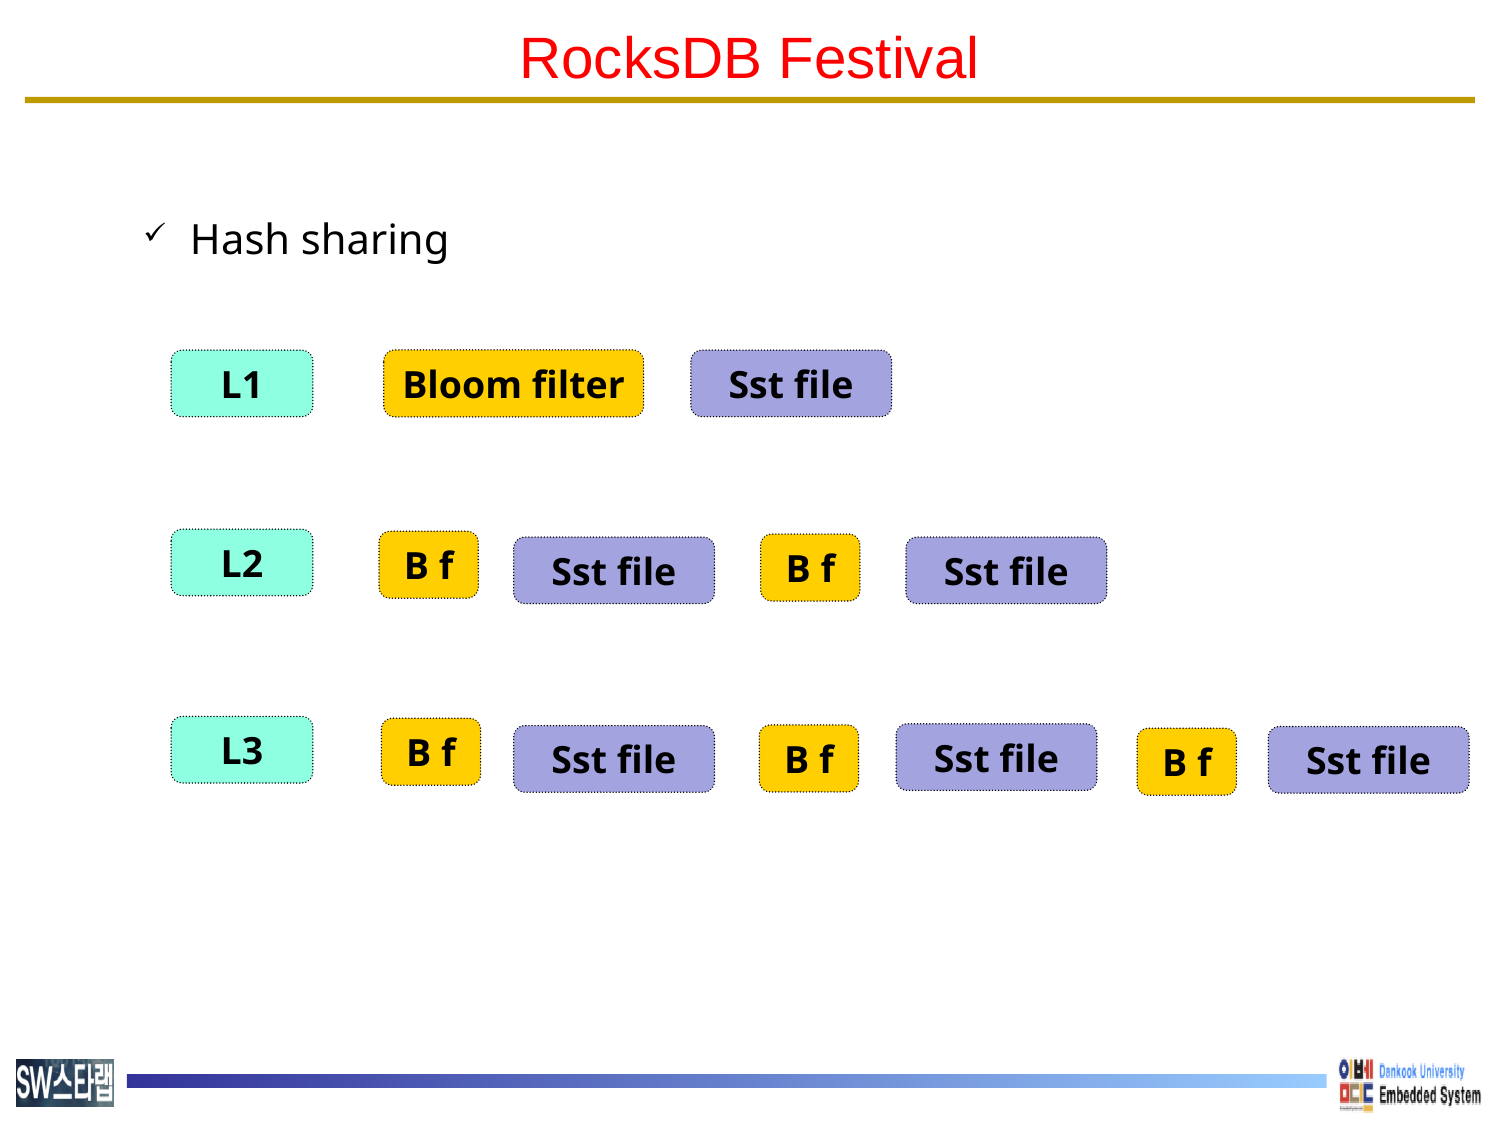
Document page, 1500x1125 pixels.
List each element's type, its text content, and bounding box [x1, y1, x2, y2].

text_box B f [760, 534, 860, 602]
text_box Bloom filter [383, 349, 644, 417]
text_box Sst file [513, 725, 715, 793]
text_box B f [1137, 728, 1237, 796]
text_box L2 [171, 529, 313, 596]
text_box Sst file [896, 723, 1097, 791]
text_box Sst file [905, 537, 1107, 604]
text_box Sst file [690, 350, 892, 417]
text_box Sst file [513, 537, 715, 604]
picture [1333, 1056, 1484, 1113]
text_box B f [379, 531, 479, 599]
list Hash sharing [53, 137, 1447, 1038]
title RocksDB Festival [24, 12, 1475, 100]
text_box Sst file [1268, 726, 1470, 794]
picture [16, 1059, 114, 1107]
text_box L3 [171, 716, 313, 784]
text_box B f [381, 718, 481, 786]
text_box L1 [171, 350, 313, 417]
text_box B f [759, 724, 859, 792]
